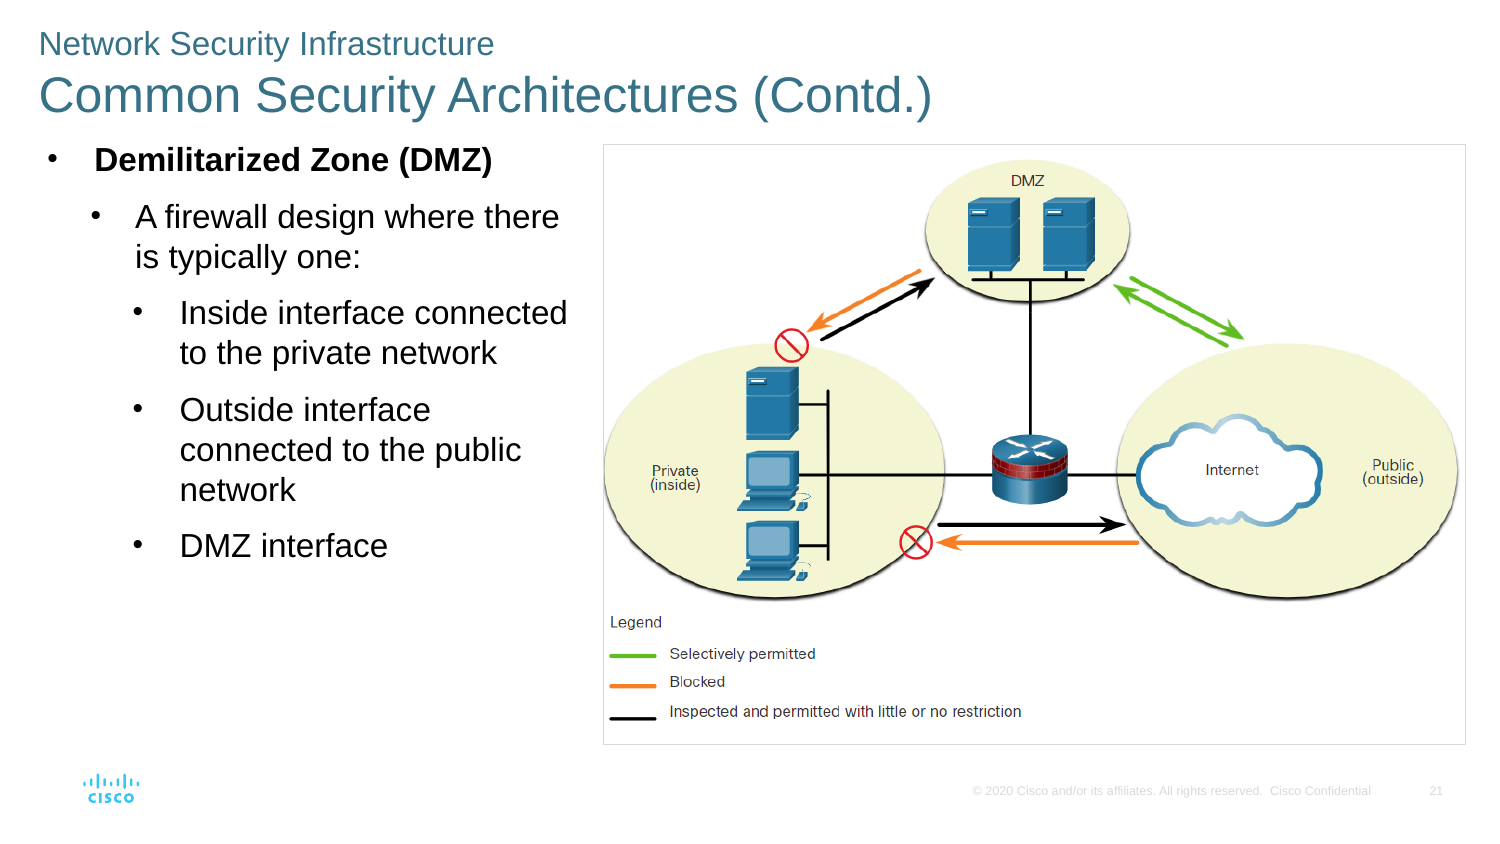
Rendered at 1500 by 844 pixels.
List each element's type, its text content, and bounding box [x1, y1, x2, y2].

picture [602, 143, 1466, 745]
text_box Network Security Infrastructure Common Security Architectures (Contd.) [23, 10, 1500, 135]
list Demilitarized Zone (DMZ) A firewall design where there is typically one: Inside interface connected to the private network Outside interface connected to the public network DMZ interface [2, 131, 604, 522]
